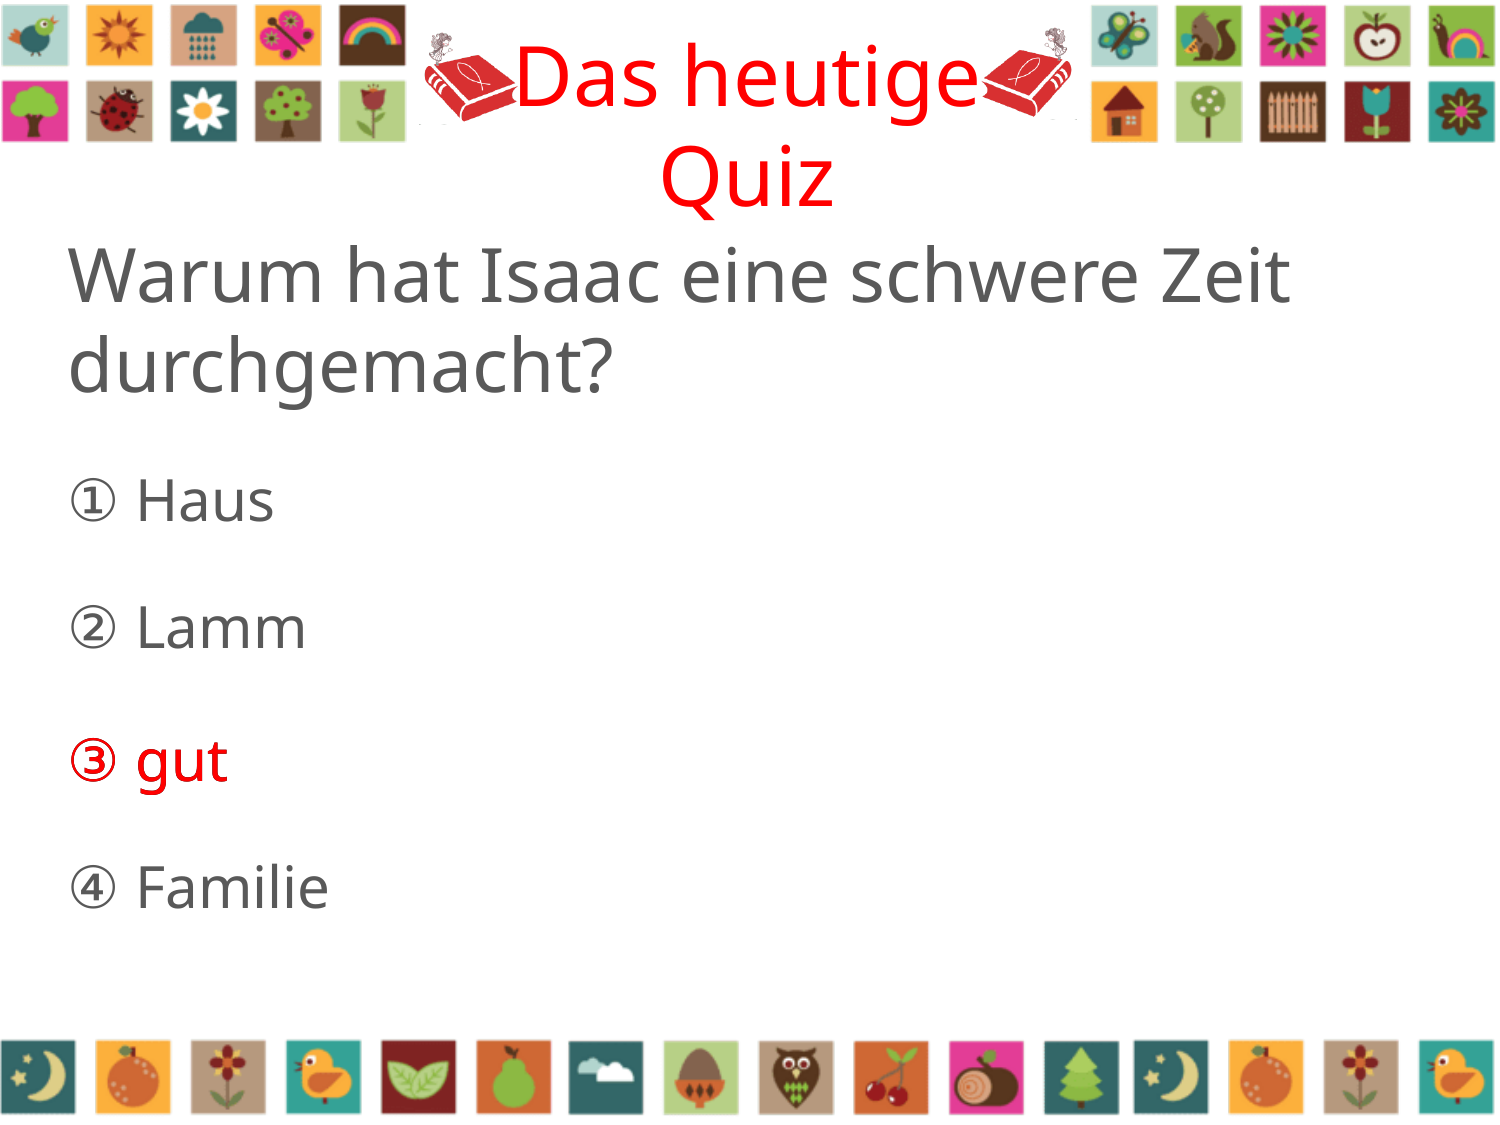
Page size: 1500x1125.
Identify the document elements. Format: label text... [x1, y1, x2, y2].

picture [950, 3, 1500, 150]
text_box ③ gut [53, 716, 1483, 801]
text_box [0, 1028, 1500, 1118]
text_box Das heutige Quiz [414, 16, 1080, 219]
picture [0, 3, 550, 150]
text_box Warum hat Isaac eine schwere Zeit durchgemacht? [53, 219, 1436, 415]
text_box ④ Familie [53, 842, 1483, 928]
text_box ① Haus [53, 456, 1436, 541]
text_box ② Lamm [53, 582, 1436, 668]
